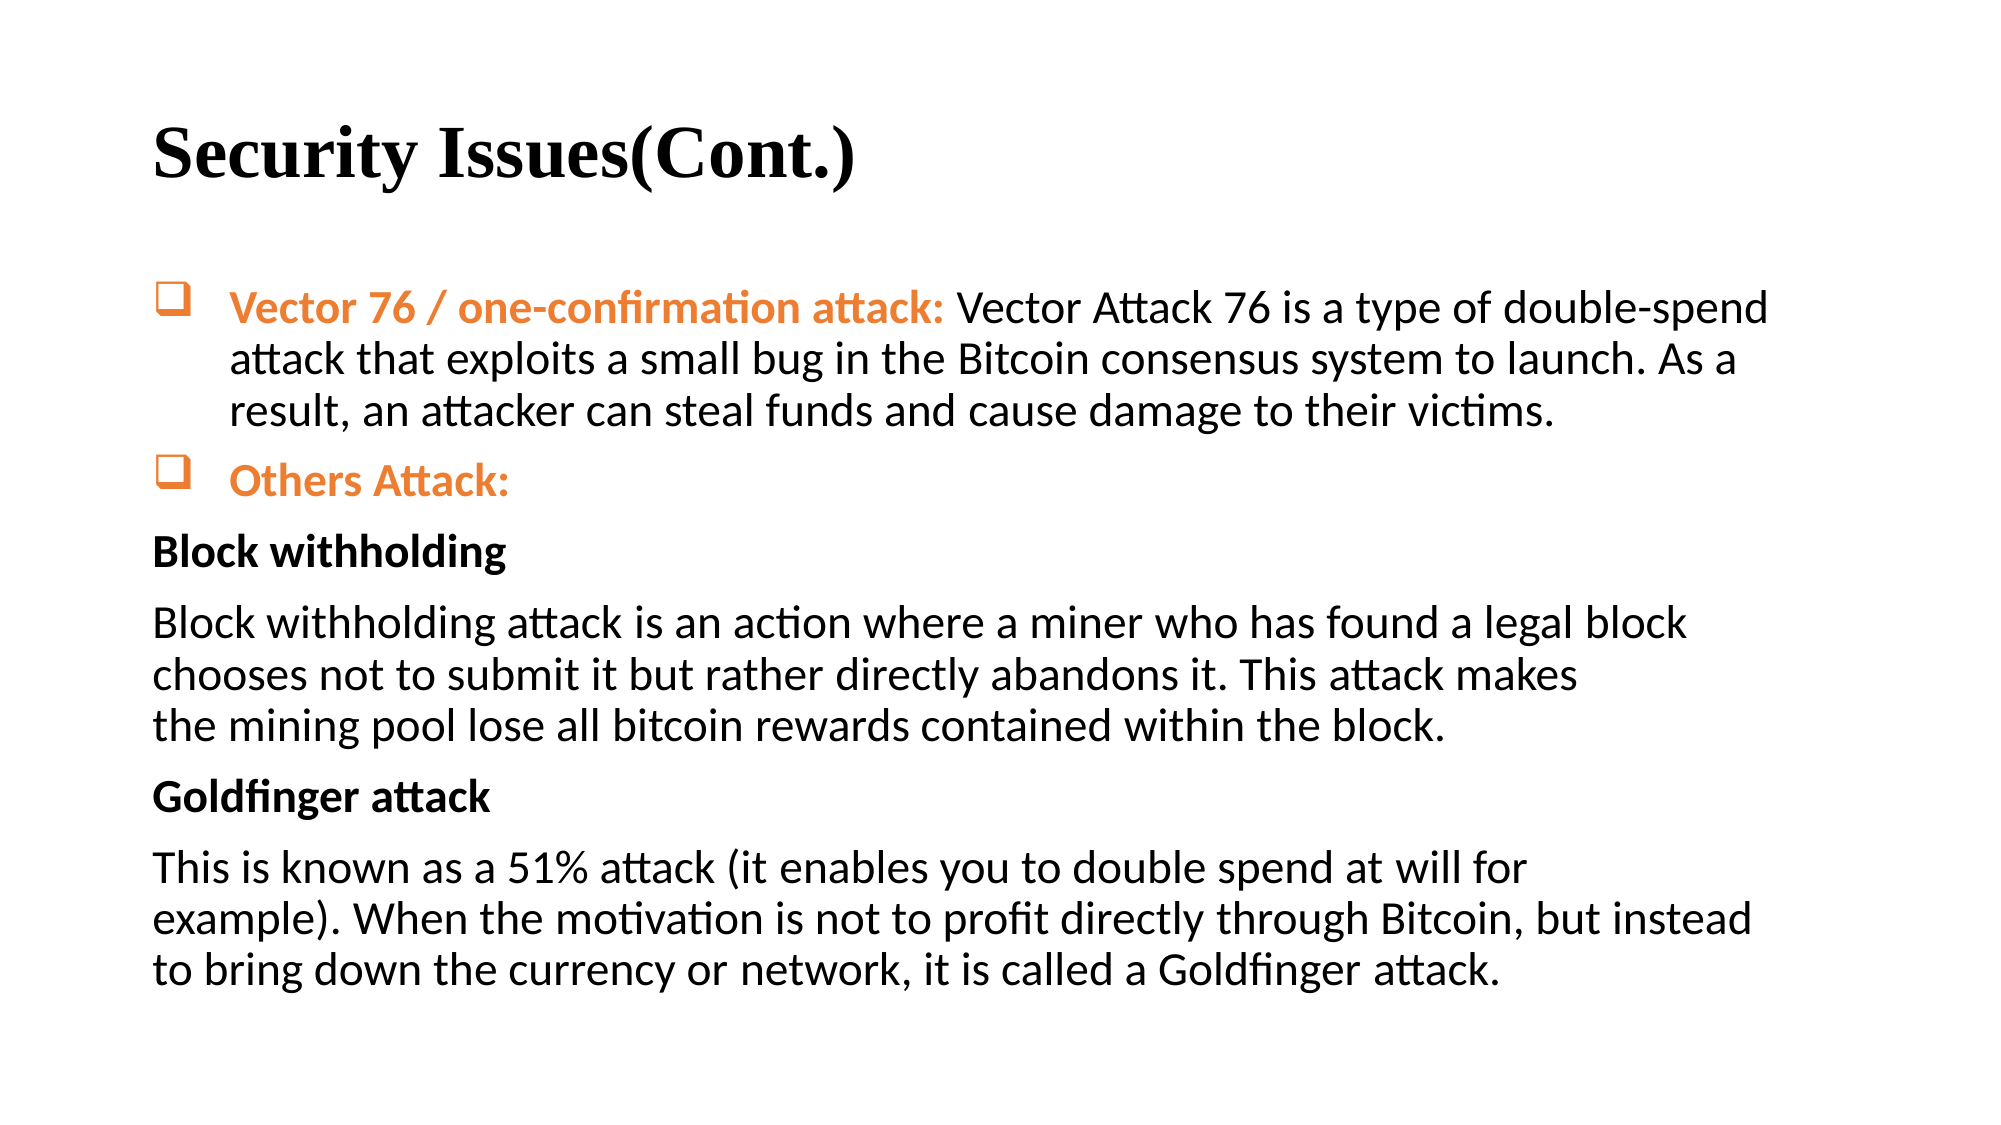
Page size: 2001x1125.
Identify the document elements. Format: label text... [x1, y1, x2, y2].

title Security Issues(Cont.) [137, 59, 1863, 246]
list Vector 76 / one-confirmation attack: Vector Attack 76 is a type of double-spend attack that exploits a small bug in the Bitcoin consensus system to launch. As a result, an attacker can steal funds and cause damage to their victims. Others Attack: Block withholding Block withholding attack is an action where a miner who has found a legal block chooses not to submit it but rather directly abandons it. This attack makes the mining pool lose all bitcoin rewards contained within the block. Goldfinger attack This is known as a 51% attack (it enables you to double spend at will for example). When the motivation is not to profit directly through Bitcoin, but instead to bring down the currency or network, it is called a Goldfinger attack. [137, 275, 1863, 1014]
